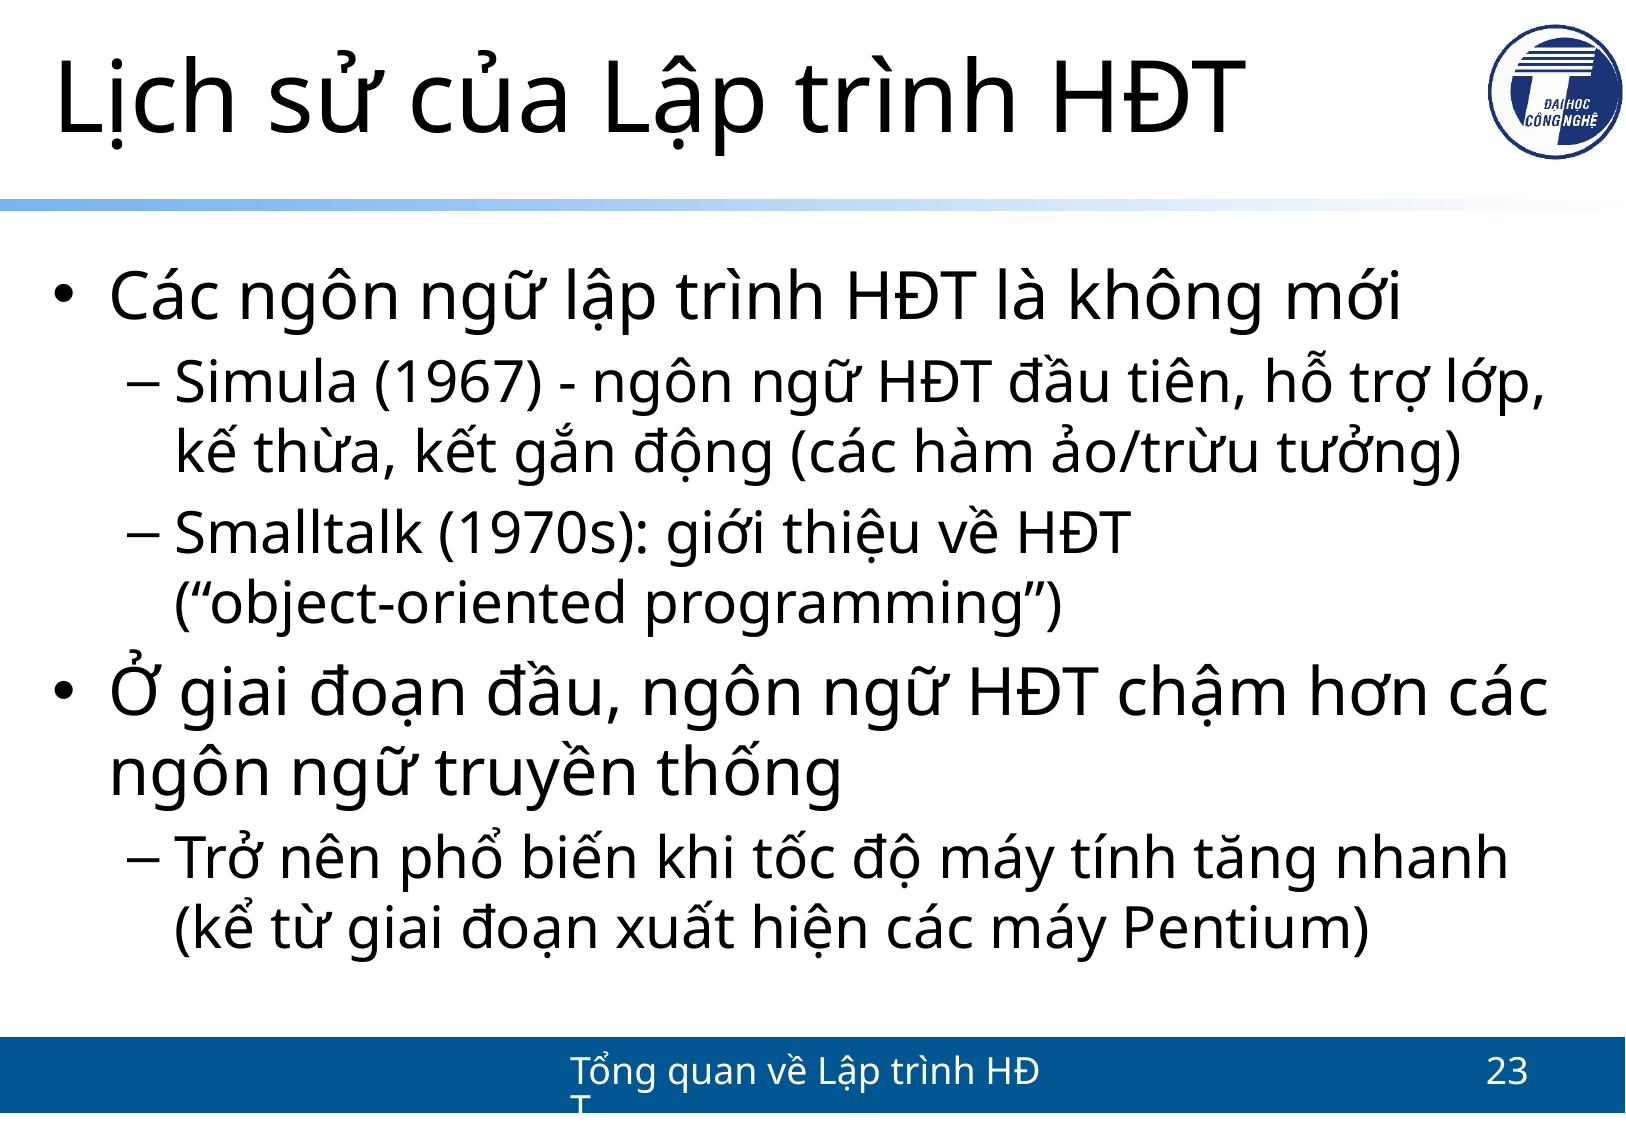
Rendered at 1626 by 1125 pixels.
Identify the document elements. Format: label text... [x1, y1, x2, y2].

footer Tổng quan về Lập trình HĐT [555, 1042, 1070, 1103]
list Các ngôn ngữ lập trình HĐT là không mới Simula (1967) - ngôn ngữ HĐT đầu tiên, hỗ trợ lớp, kế thừa, kết gắn động (các hàm ảo/trừu tưởng) Smalltalk (1970s): giới thiệu về HĐT (“object-oriented programming”) Ở giai đoạn đầu, ngôn ngữ HĐT chậm hơn các ngôn ngữ truyền thống Trở nên phổ biến khi tốc độ máy tính tăng nhanh (kể từ giai đoạn xuất hiện các máy Pentium) [37, 245, 1588, 988]
slide_number 23 [1164, 1042, 1544, 1103]
title Lịch sử của Lập trình HĐT [37, 0, 1500, 186]
picture [1500, 22, 1625, 162]
picture [0, 1037, 1625, 1113]
picture [0, 199, 1625, 211]
